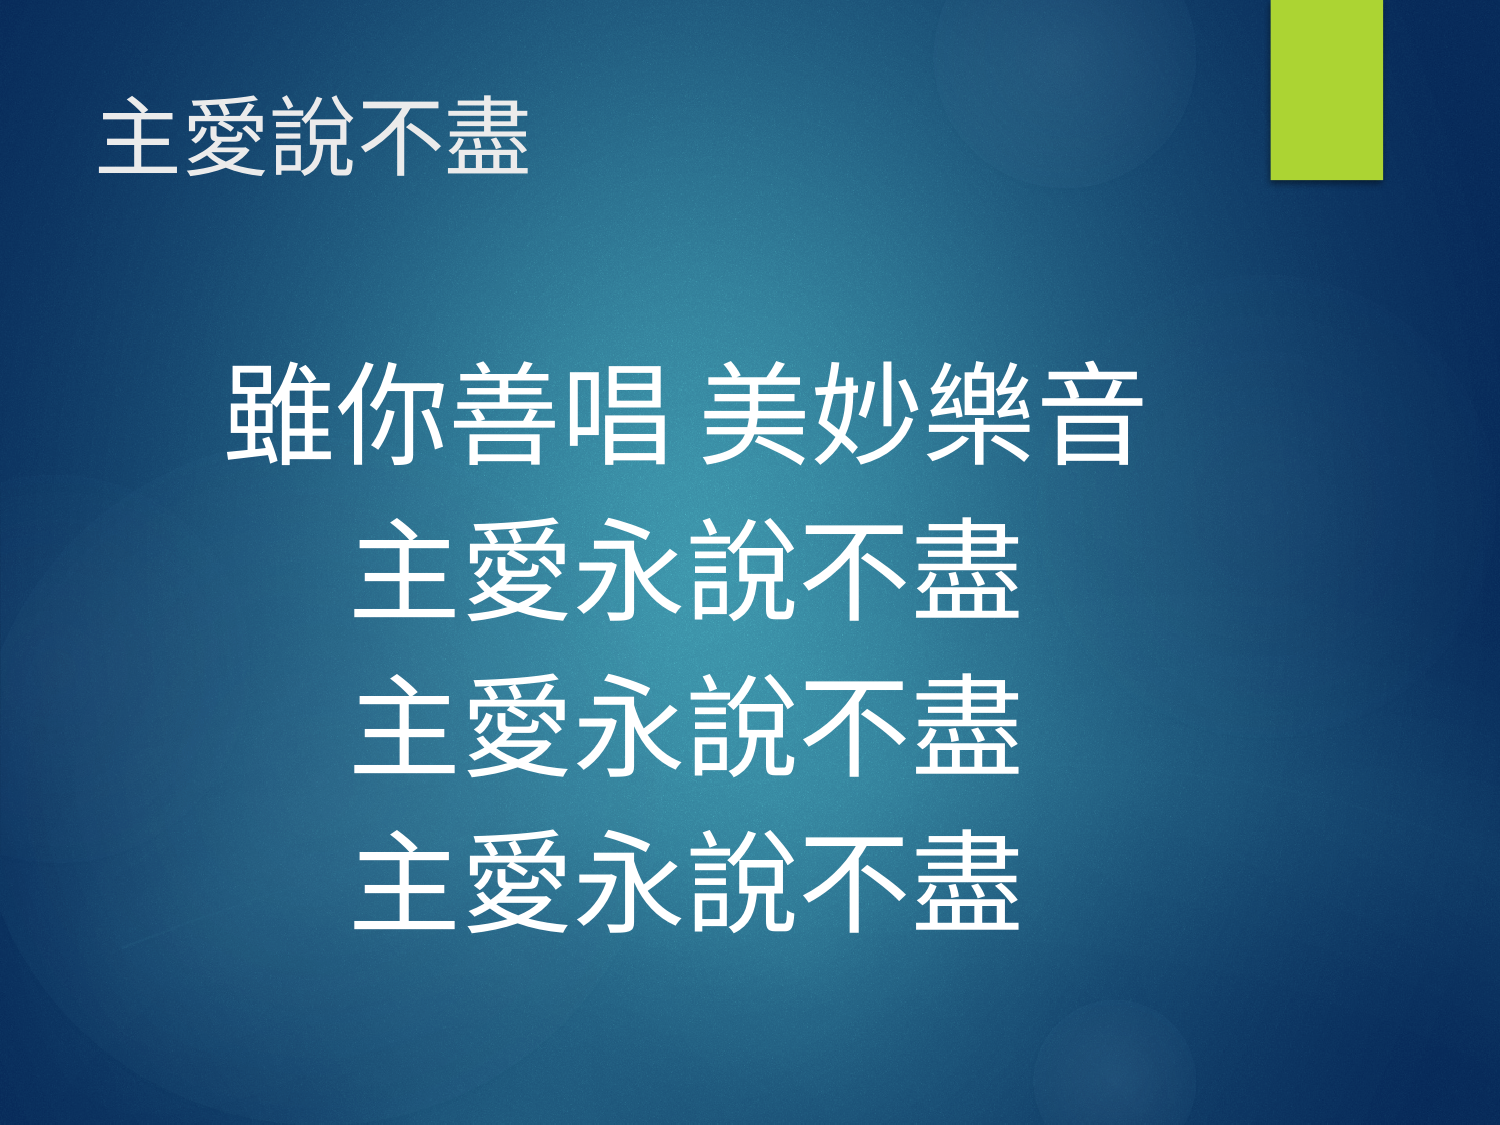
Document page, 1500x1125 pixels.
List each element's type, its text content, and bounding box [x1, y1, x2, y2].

list 雖你善唱 美妙樂音 主愛永說不盡 主愛永說不盡 主愛永說不盡 [135, 336, 1237, 1025]
title 主愛說不盡 [79, 74, 1237, 304]
